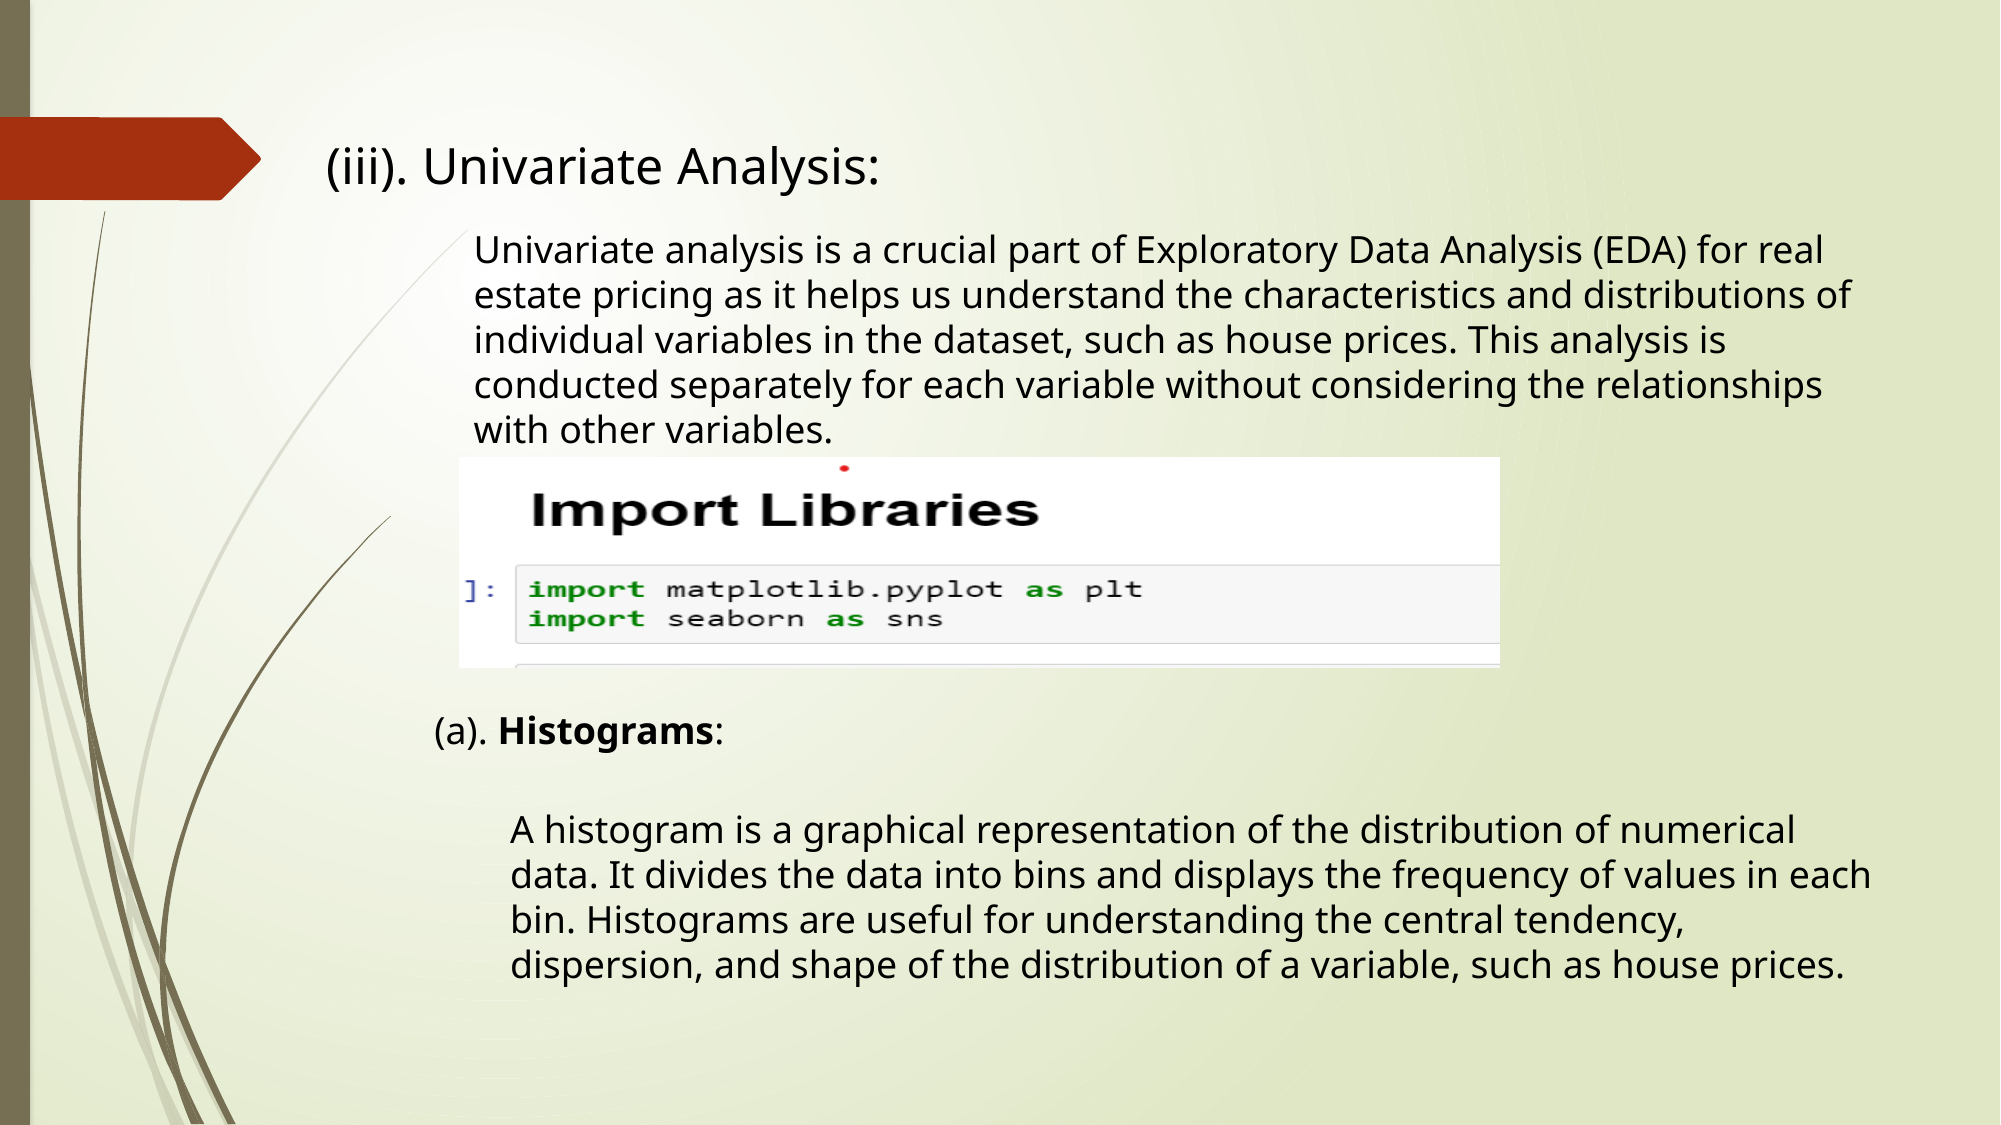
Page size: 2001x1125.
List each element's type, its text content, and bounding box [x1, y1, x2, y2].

text_box (a). Histograms: [419, 699, 1017, 760]
text_box (iii). Univariate Analysis: [312, 127, 1038, 202]
text_box Univariate analysis is a crucial part of Exploratory Data Analysis (EDA) for real estate pricing as it helps us understand the characteristics and distributions of individual variables in the dataset, such as house prices. This analysis is conducted separately for each variable without considering the relationships with other variables. [459, 218, 1896, 458]
text_box A histogram is a graphical representation of the distribution of numerical data. It divides the data into bins and displays the frequency of values in each bin. Histograms are useful for understanding the central tendency, dispersion, and shape of the distribution of a variable, such as house prices. [495, 798, 1896, 994]
picture [458, 456, 1501, 668]
